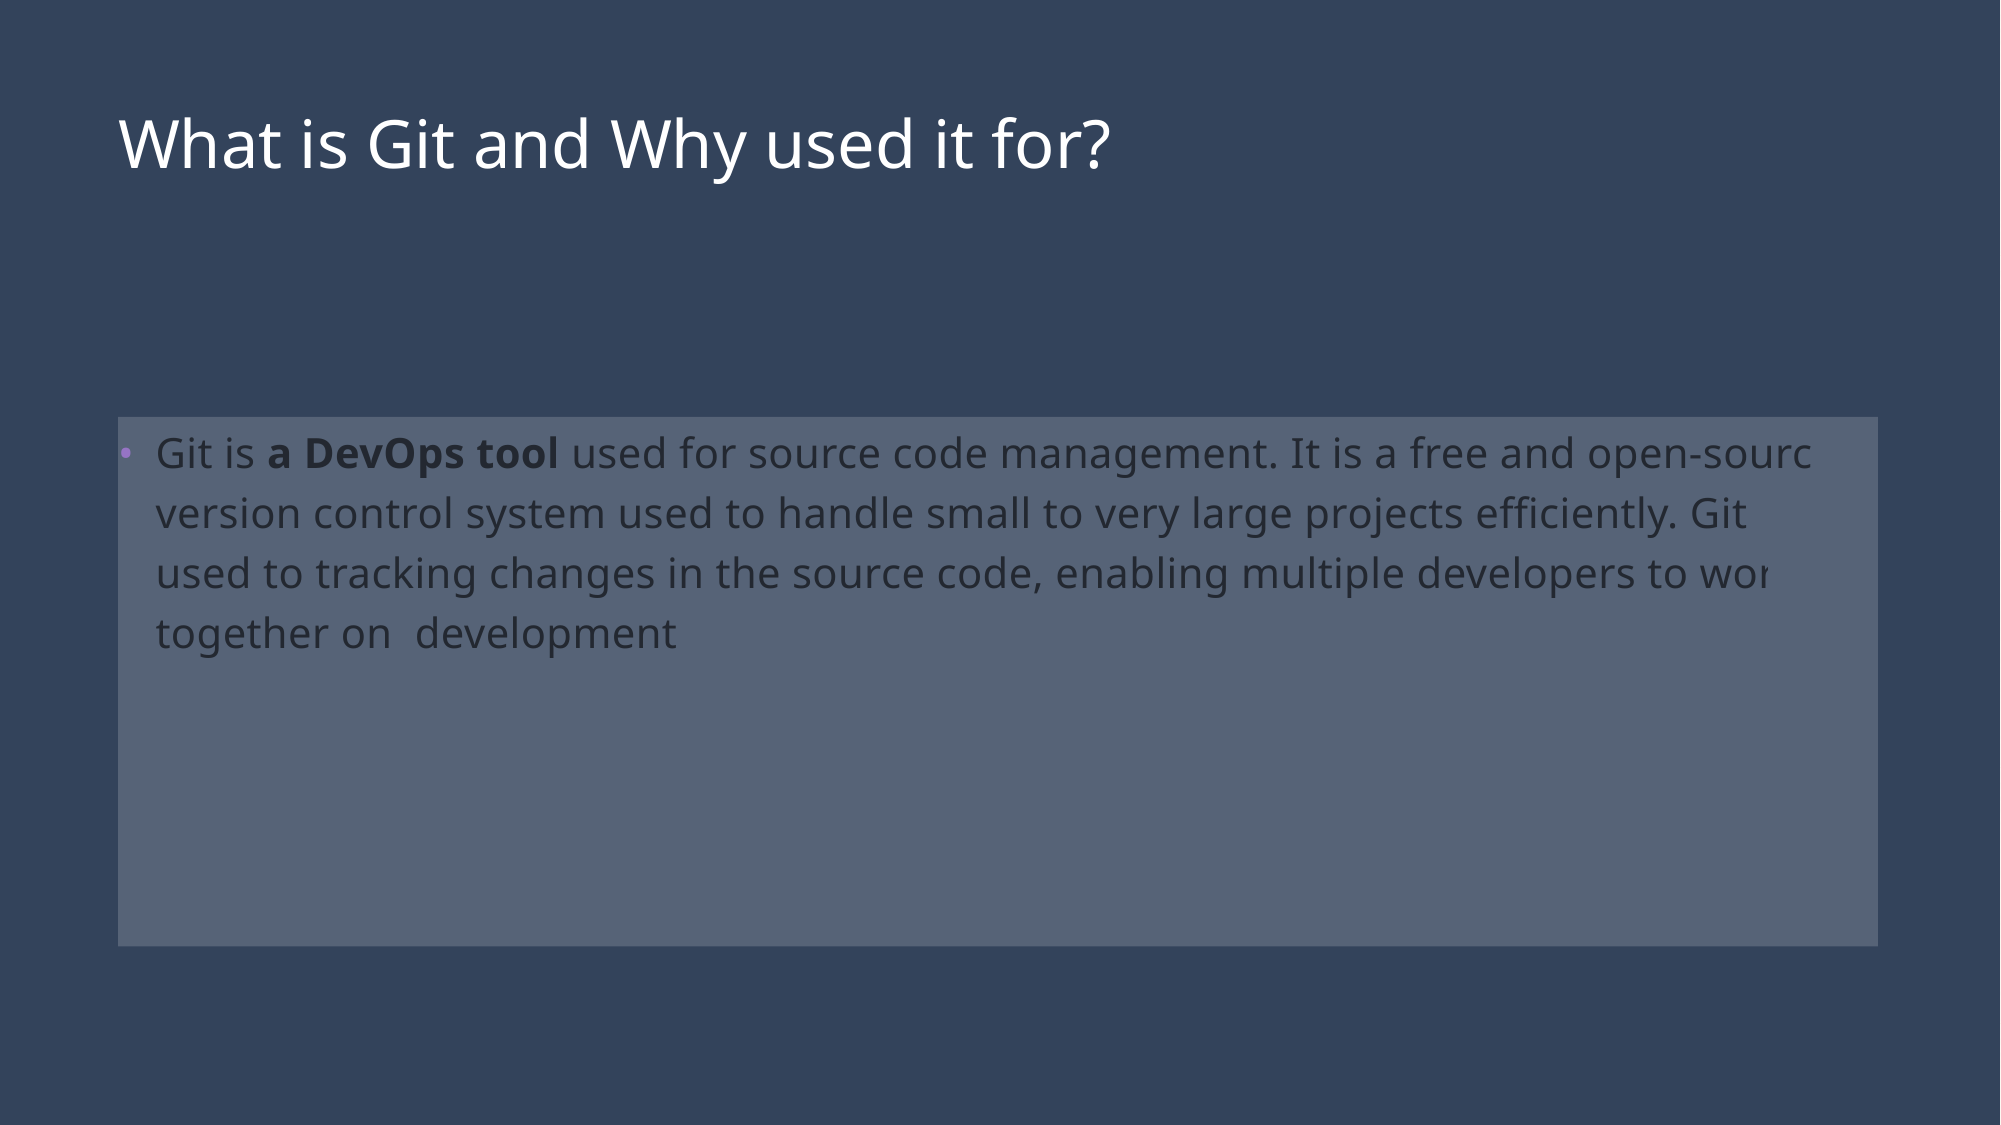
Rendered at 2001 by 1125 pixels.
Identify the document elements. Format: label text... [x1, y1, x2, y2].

list Git is a DevOps tool used for source code management. It is a free and open-source version control system used to handle small to very large projects efficiently. Git is used to tracking changes in the source code, enabling multiple developers to work together on development. [118, 416, 1878, 947]
title What is Git and Why used it for? [118, 101, 1878, 344]
